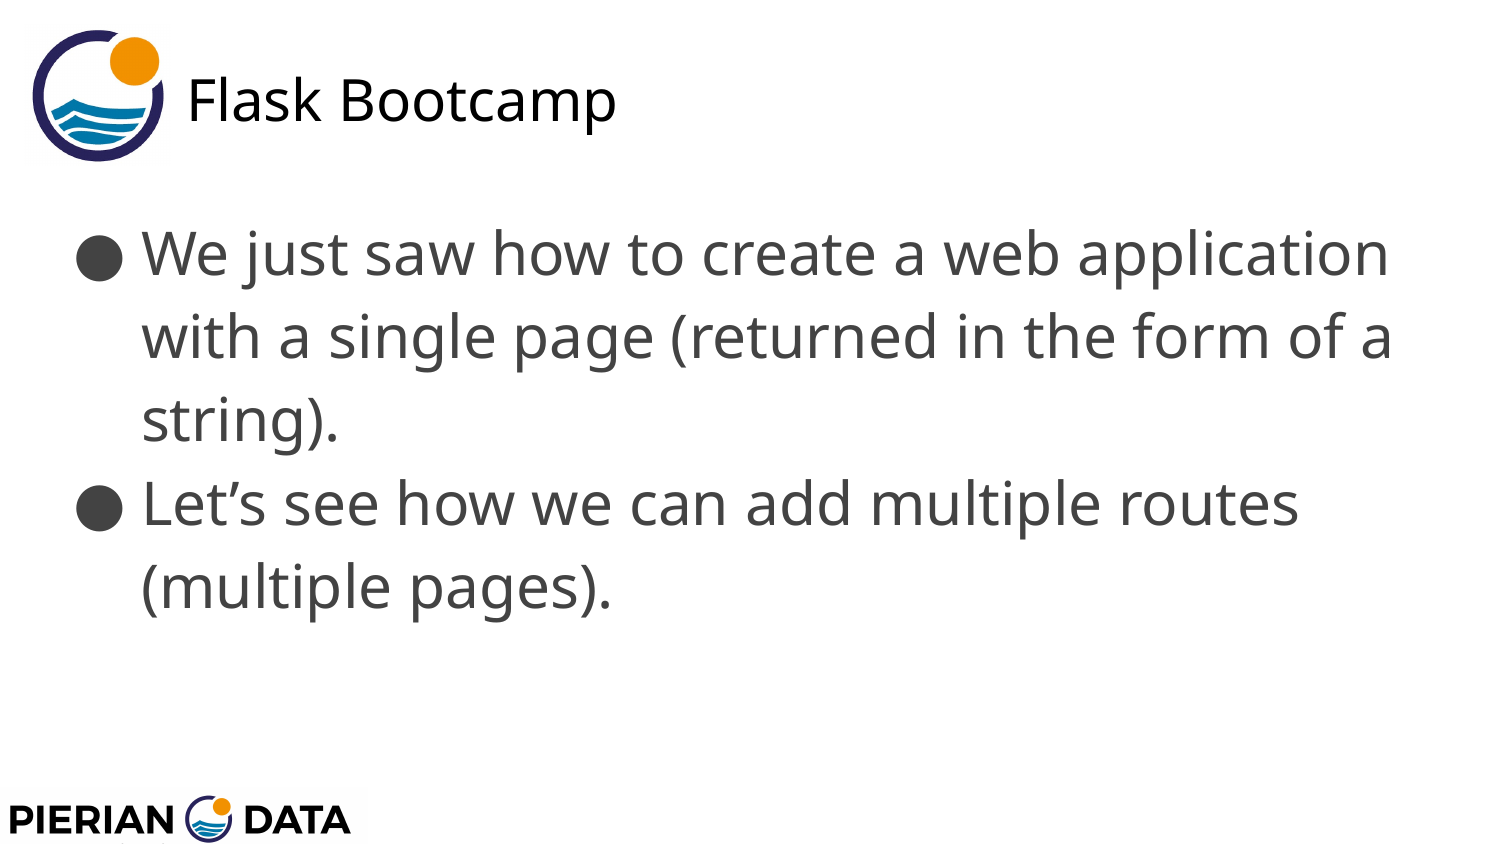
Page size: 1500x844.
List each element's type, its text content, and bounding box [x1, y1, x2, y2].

title Flask Bootcamp [176, 48, 1449, 143]
picture [24, 24, 172, 167]
picture [0, 787, 368, 844]
list We just saw how to create a web application with a single page (returned in the form of a string). Let’s see how we can add multiple routes (multiple pages). [51, 189, 1476, 750]
